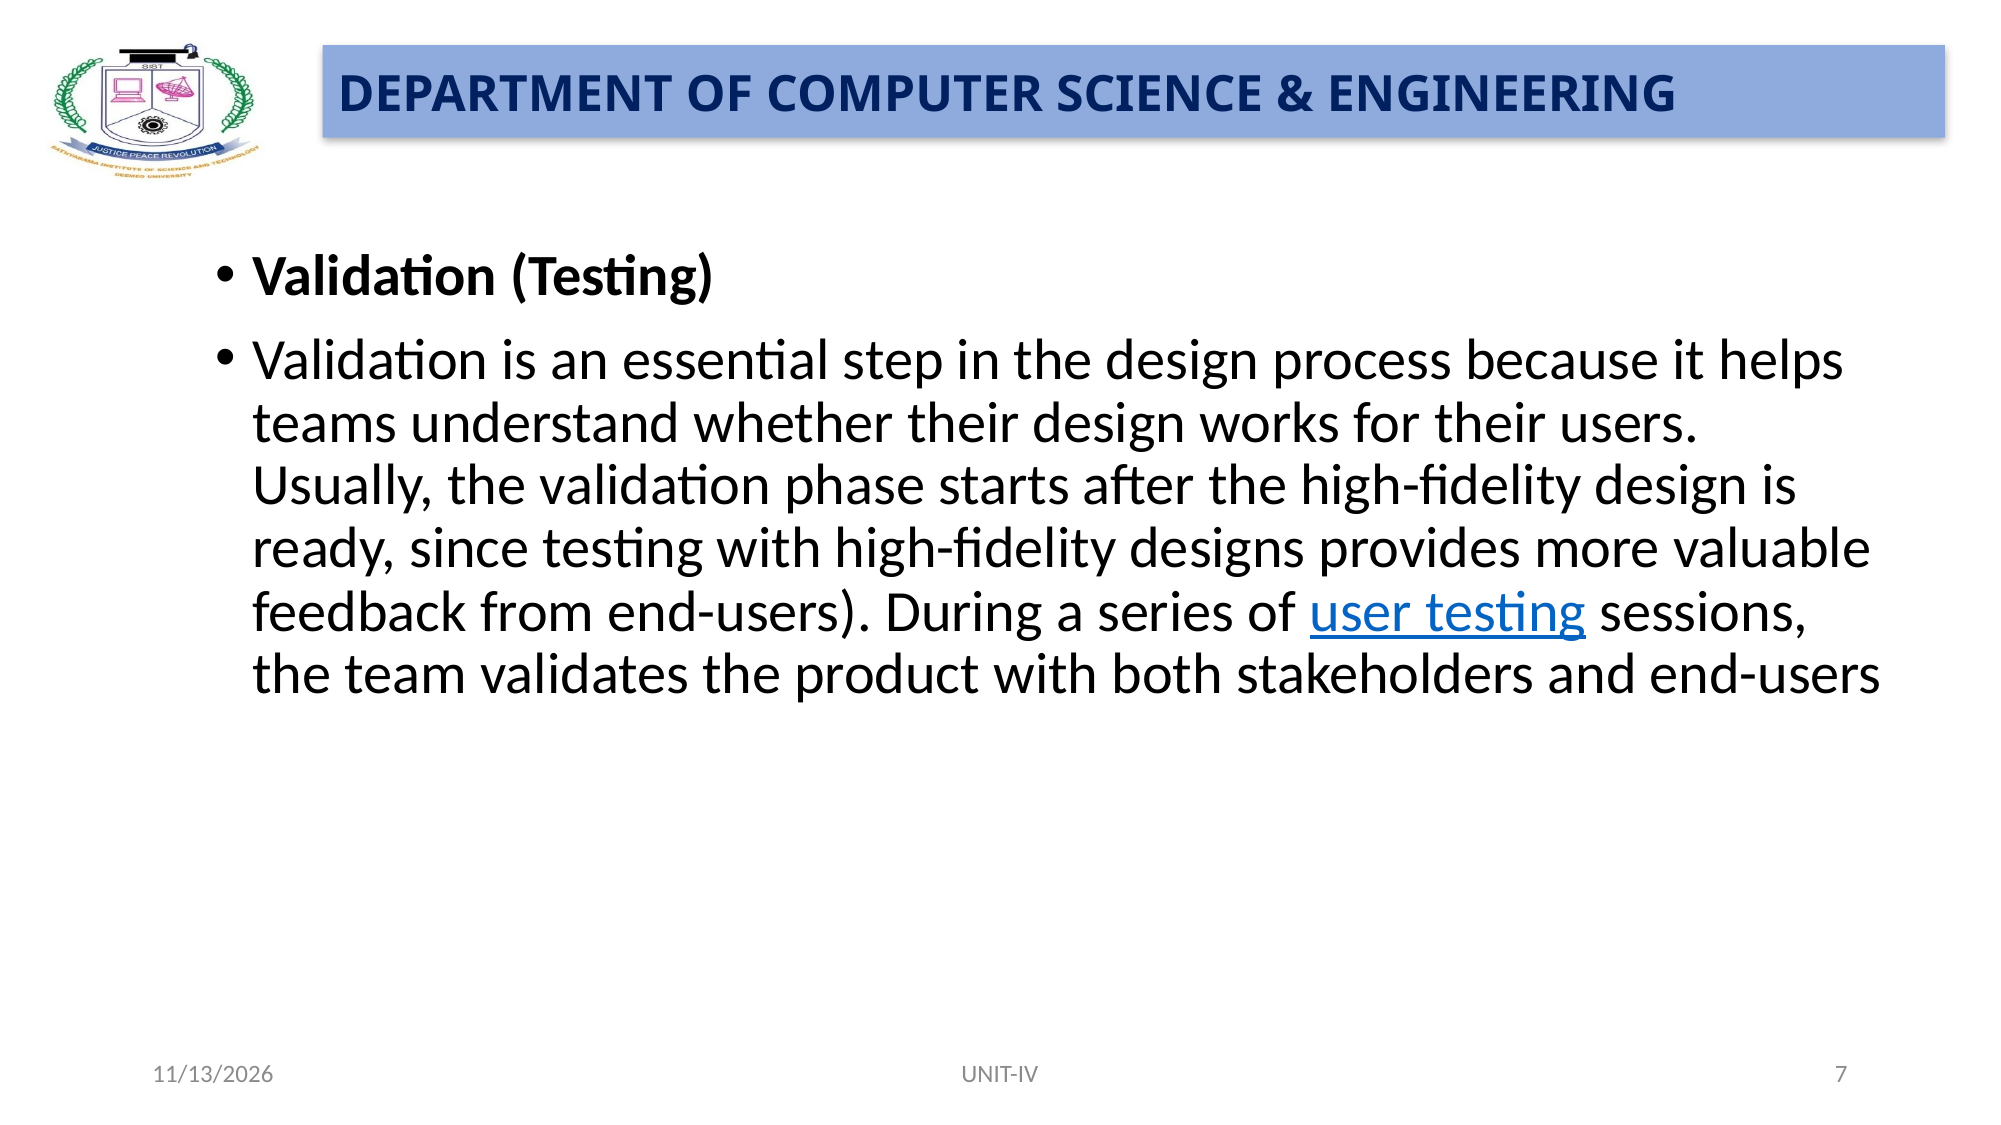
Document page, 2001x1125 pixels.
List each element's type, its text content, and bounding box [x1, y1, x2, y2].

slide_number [137, 1042, 588, 1103]
slide_number 7 [1412, 1042, 1863, 1103]
footer UNIT-IV [662, 1042, 1338, 1103]
list Validation (Testing) Validation is an essential step in the design process because it helps teams understand whether their design works for their users. Usually, the validation phase starts after the high-fidelity design is ready, since testing with high-fidelity designs provides more valuable feedback from end-users). During a series of user testing sessions, the team validates the product with both stakeholders and end-users [200, 237, 1900, 988]
picture [46, 40, 266, 182]
